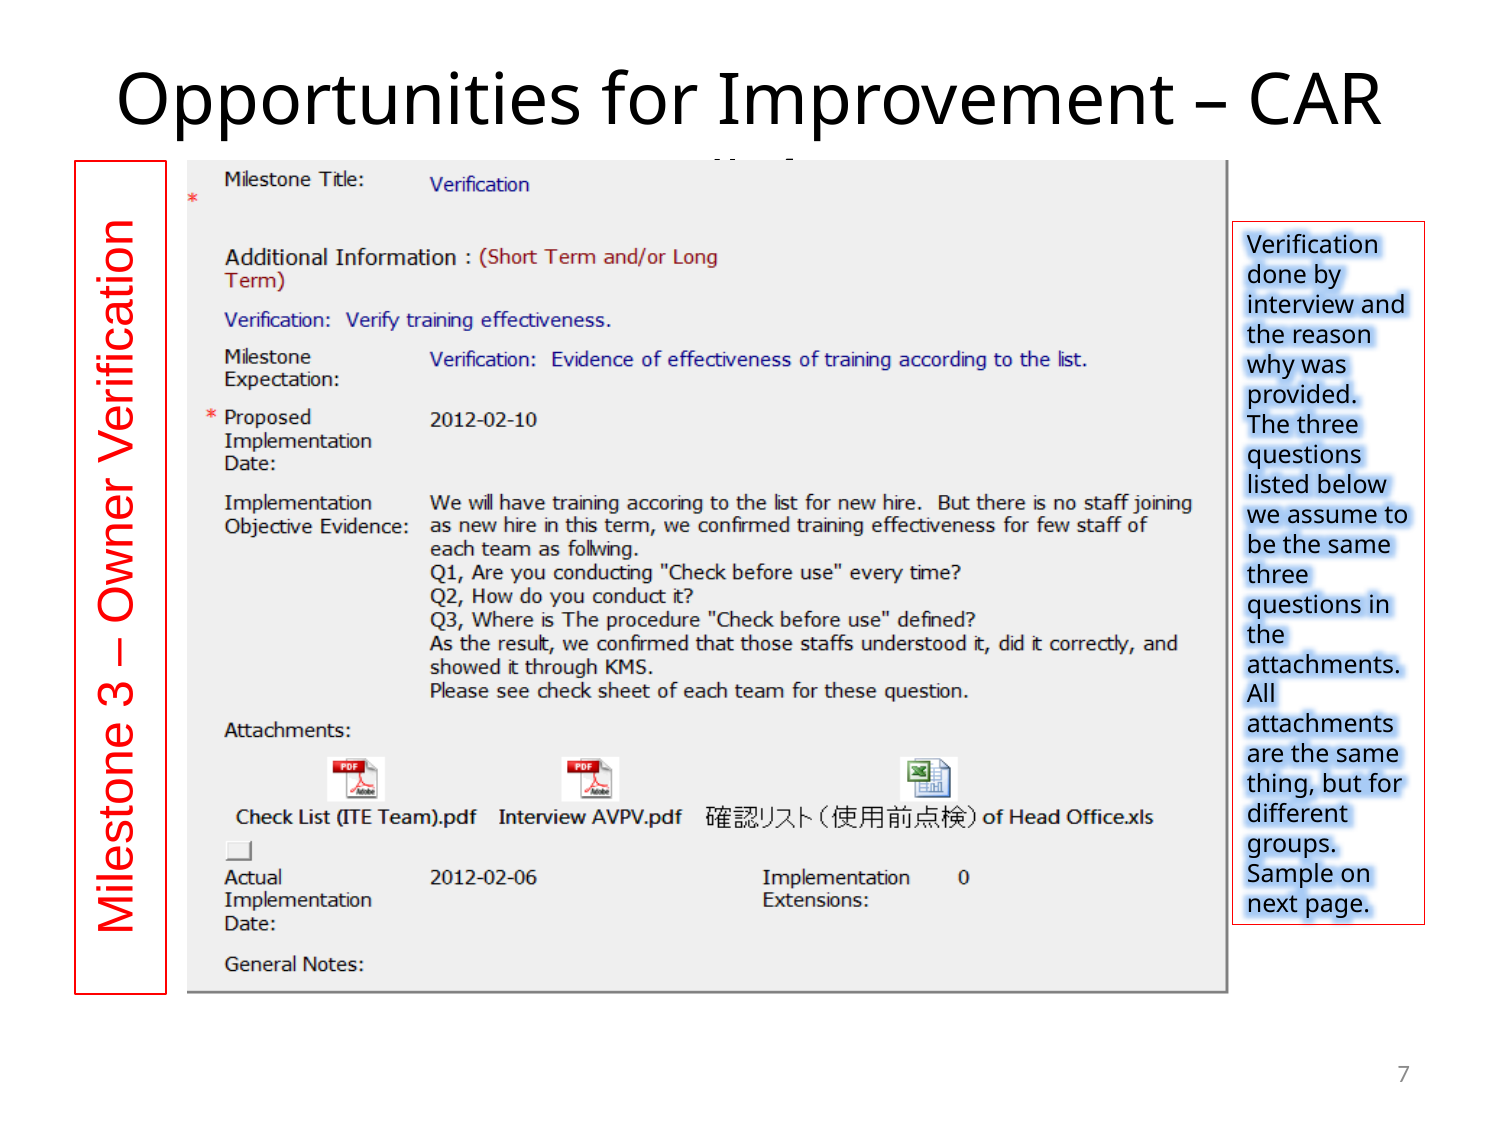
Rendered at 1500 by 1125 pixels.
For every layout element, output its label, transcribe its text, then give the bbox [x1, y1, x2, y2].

slide_number 7 [1074, 1042, 1425, 1103]
text_box Verification done by interview and the reason why was provided. The three questions listed below we assume to be the same three questions in the attachments. All attachments are the same thing, but for different groups. Sample on next page. [1237, 221, 1425, 925]
text_box Milestone 3 – Owner Verification [75, 160, 166, 995]
picture [187, 160, 1233, 995]
title Opportunities for Improvement – CAR # 4 [75, 45, 1425, 233]
